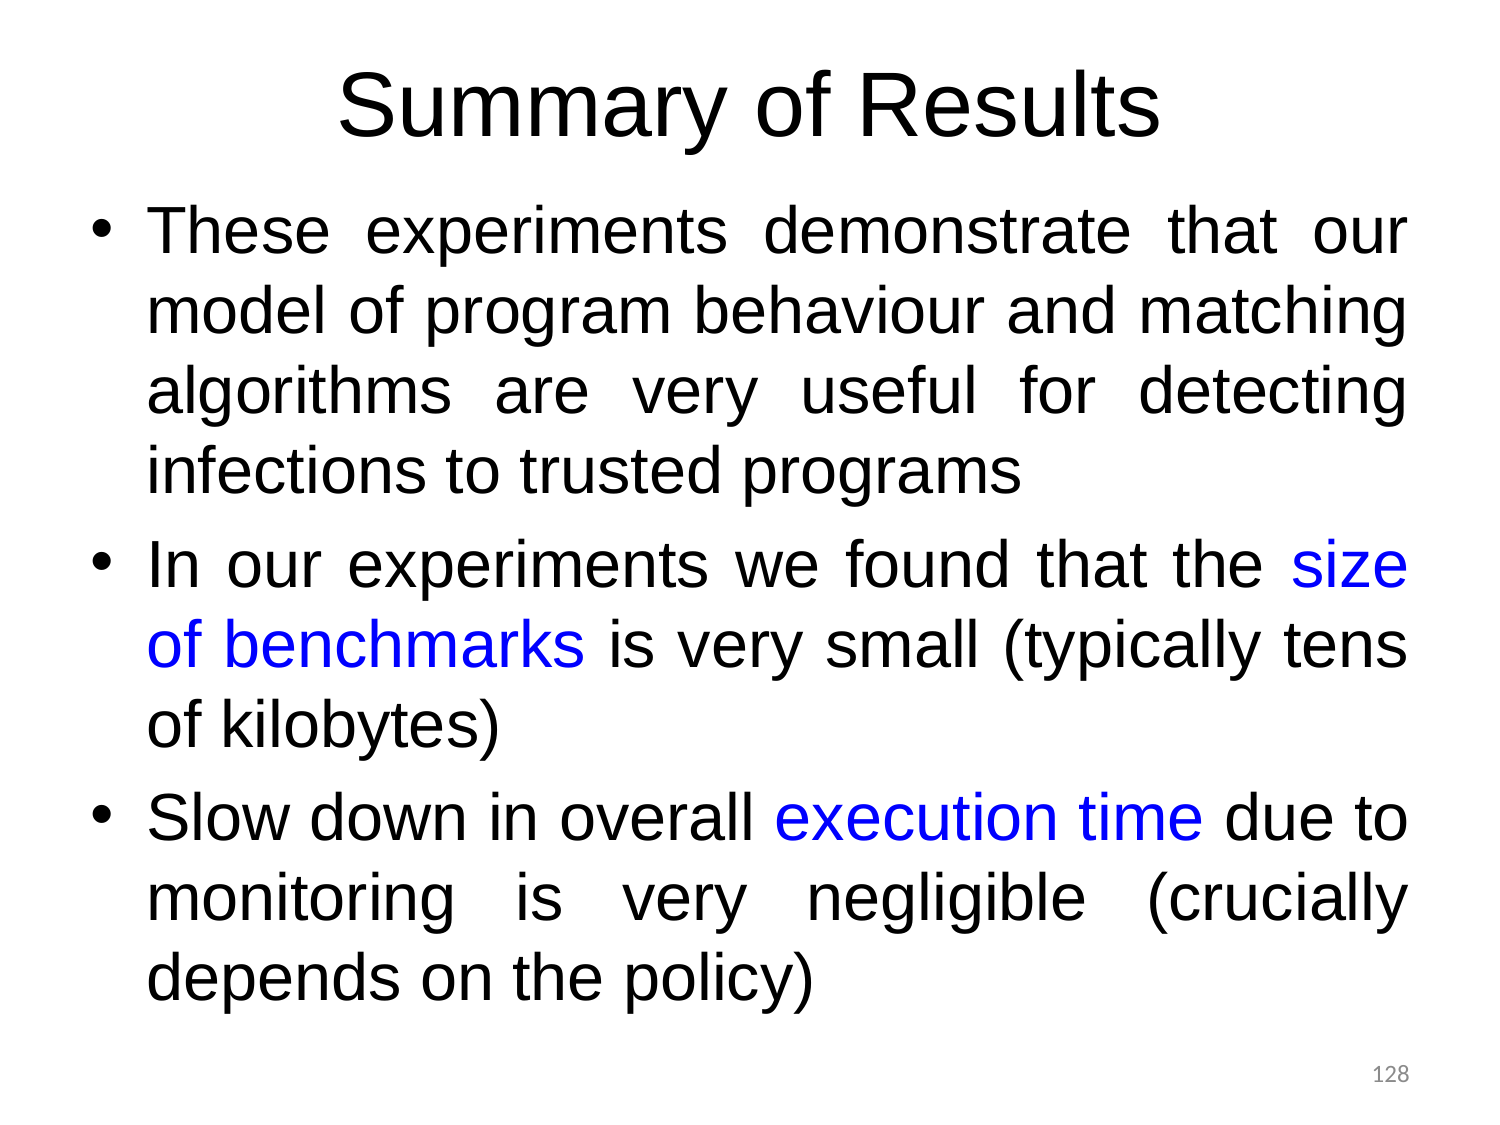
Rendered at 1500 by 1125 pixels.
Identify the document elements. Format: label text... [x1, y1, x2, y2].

list These experiments demonstrate that our model of program behaviour and matching algorithms are very useful for detecting infections to trusted programs In our experiments we found that the size of benchmarks is very small (typically tens of kilobytes) Slow down in overall execution time due to monitoring is very negligible (crucially depends on the policy) [75, 179, 1425, 1055]
title Summary of Results [75, 24, 1425, 176]
slide_number 128 [1074, 1042, 1425, 1103]
